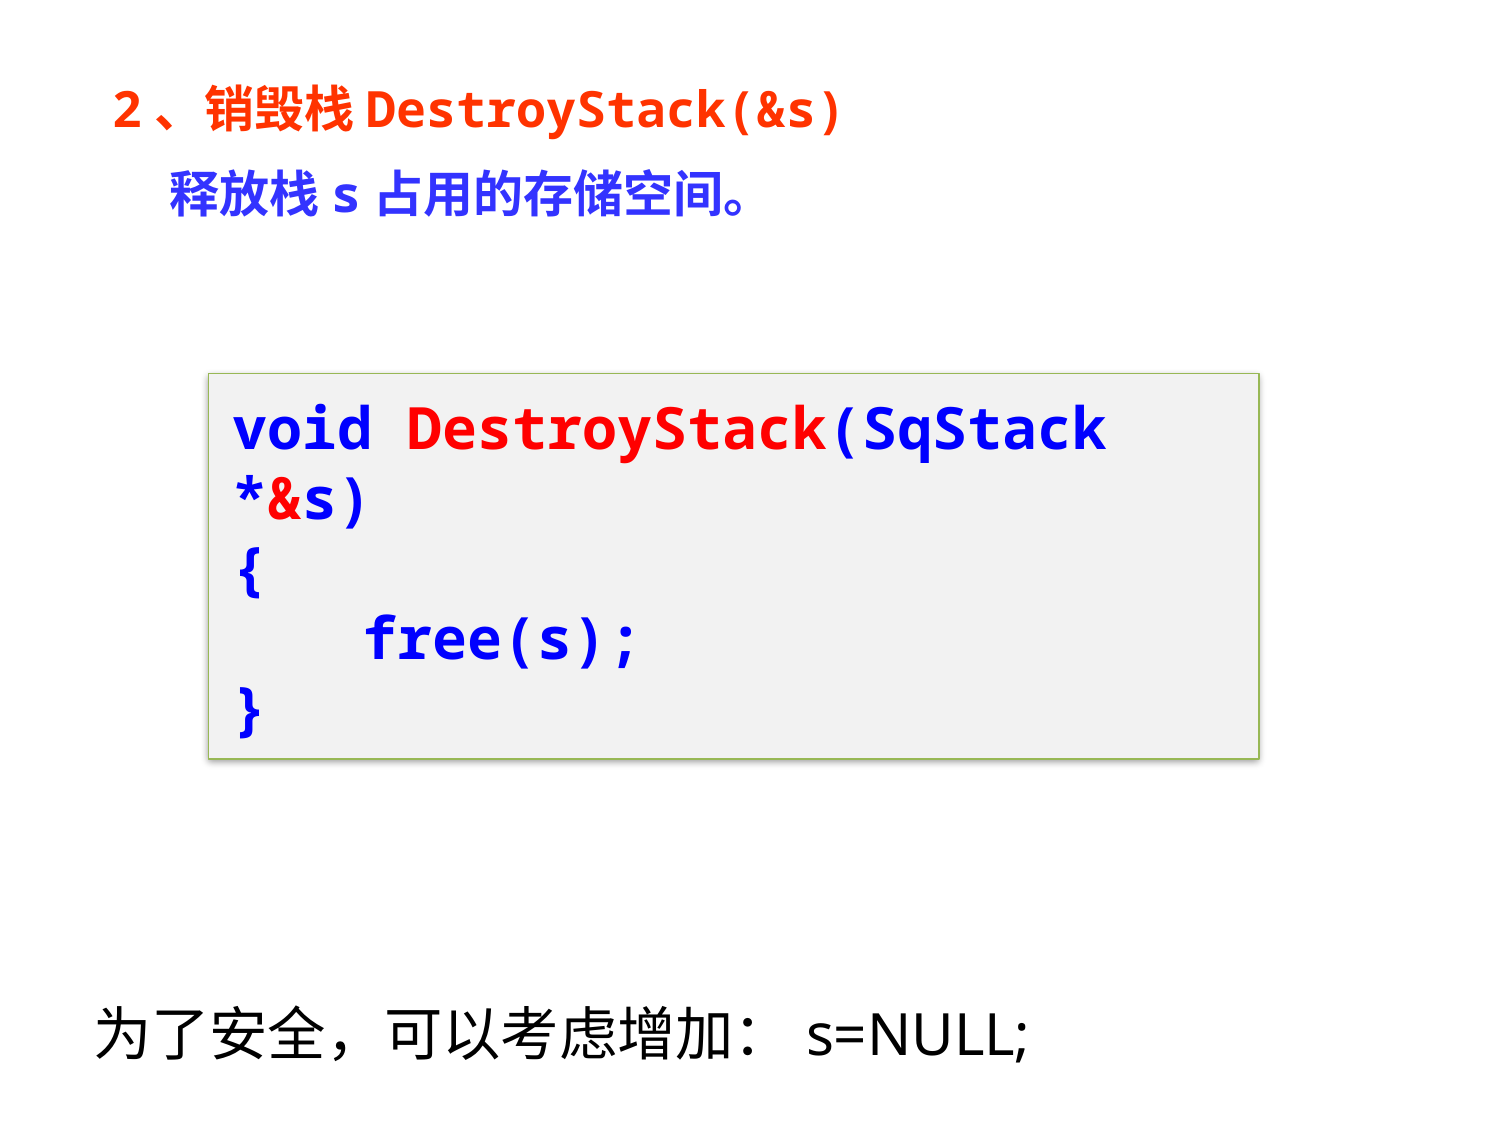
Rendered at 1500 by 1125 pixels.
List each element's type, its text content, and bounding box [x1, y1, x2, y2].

text_box 为了安全，可以考虑增加：s=NULL; [78, 982, 1260, 1083]
text_box void DestroyStack(SqStack *&s) { free(s); } [208, 373, 1260, 760]
text_box 2、销毁栈DestroyStack(&s) 释放栈s占用的存储空间。 [97, 70, 1105, 231]
